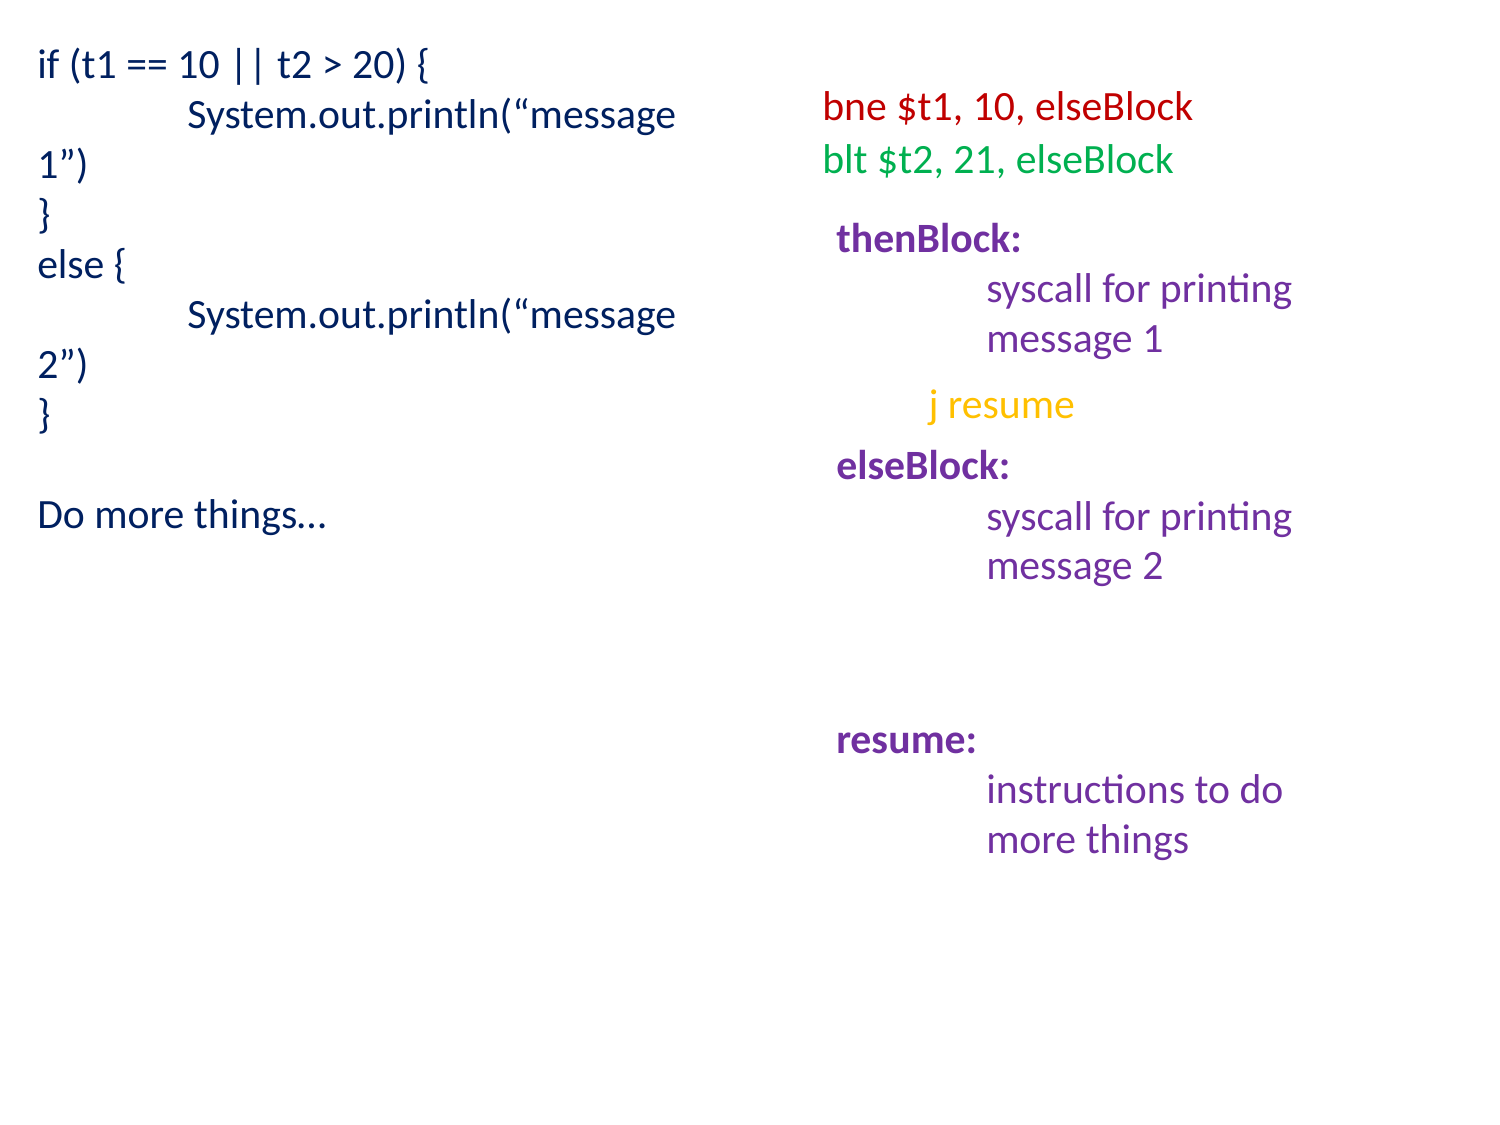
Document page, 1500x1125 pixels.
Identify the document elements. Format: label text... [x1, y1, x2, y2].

text_box if (t1 == 10 || t2 > 20) { System.out.println(“message 1”) } else { System.out.println(“message 2”) } Do more things… [22, 29, 752, 545]
text_box bne $t1, 10, elseBlock [807, 71, 1319, 124]
text_box blt $t2, 21, elseBlock [807, 124, 1319, 190]
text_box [821, 202, 1319, 872]
